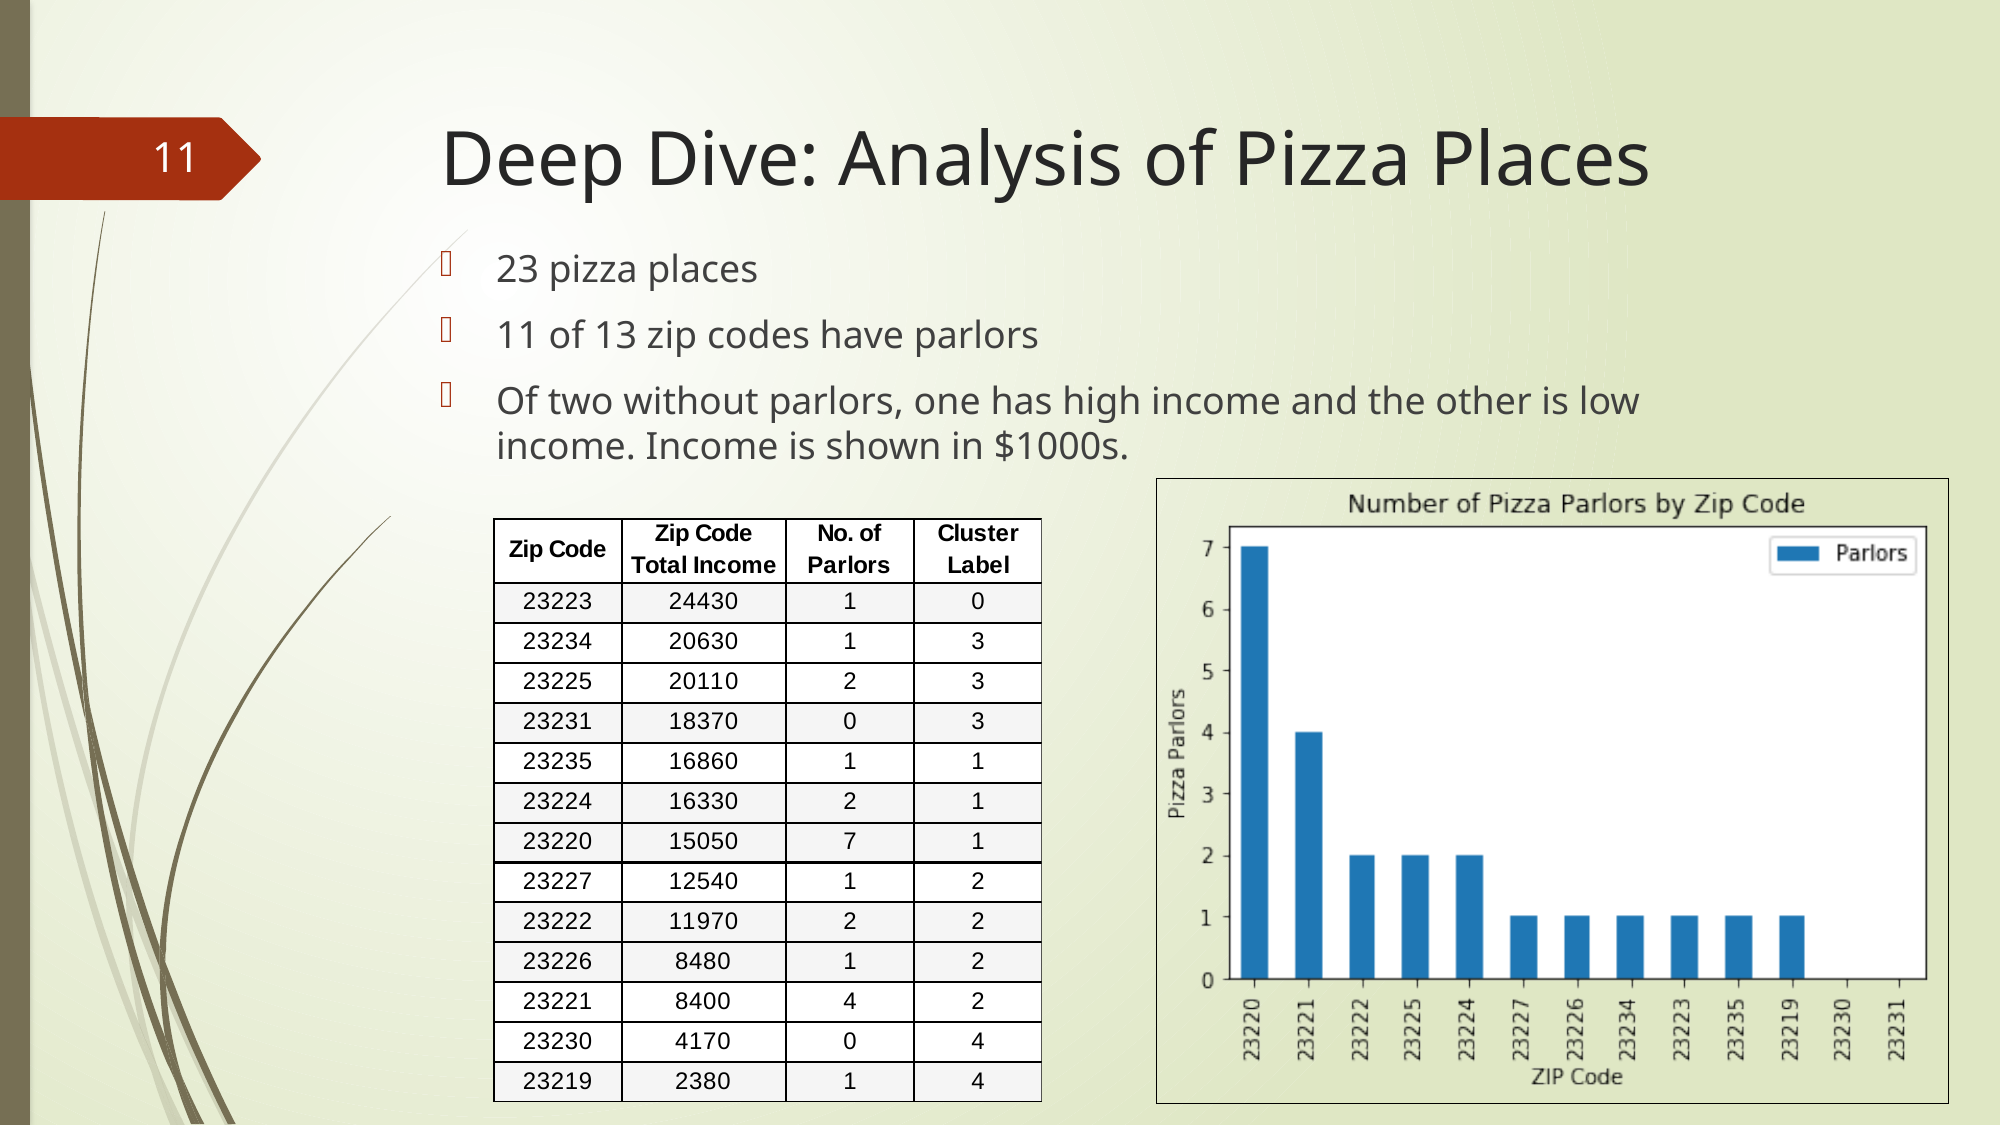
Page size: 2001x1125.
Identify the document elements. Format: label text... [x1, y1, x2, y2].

list 23 pizza places 11 of 13 zip codes have parlors Of two without parlors, one has high income and the other is low income. Income is shown in $1000s. [424, 237, 1776, 858]
slide_number 11 [87, 129, 216, 190]
title Deep Dive: Analysis of Pizza Places [425, 102, 1888, 313]
picture [492, 517, 1044, 1104]
picture [1156, 477, 1949, 1104]
